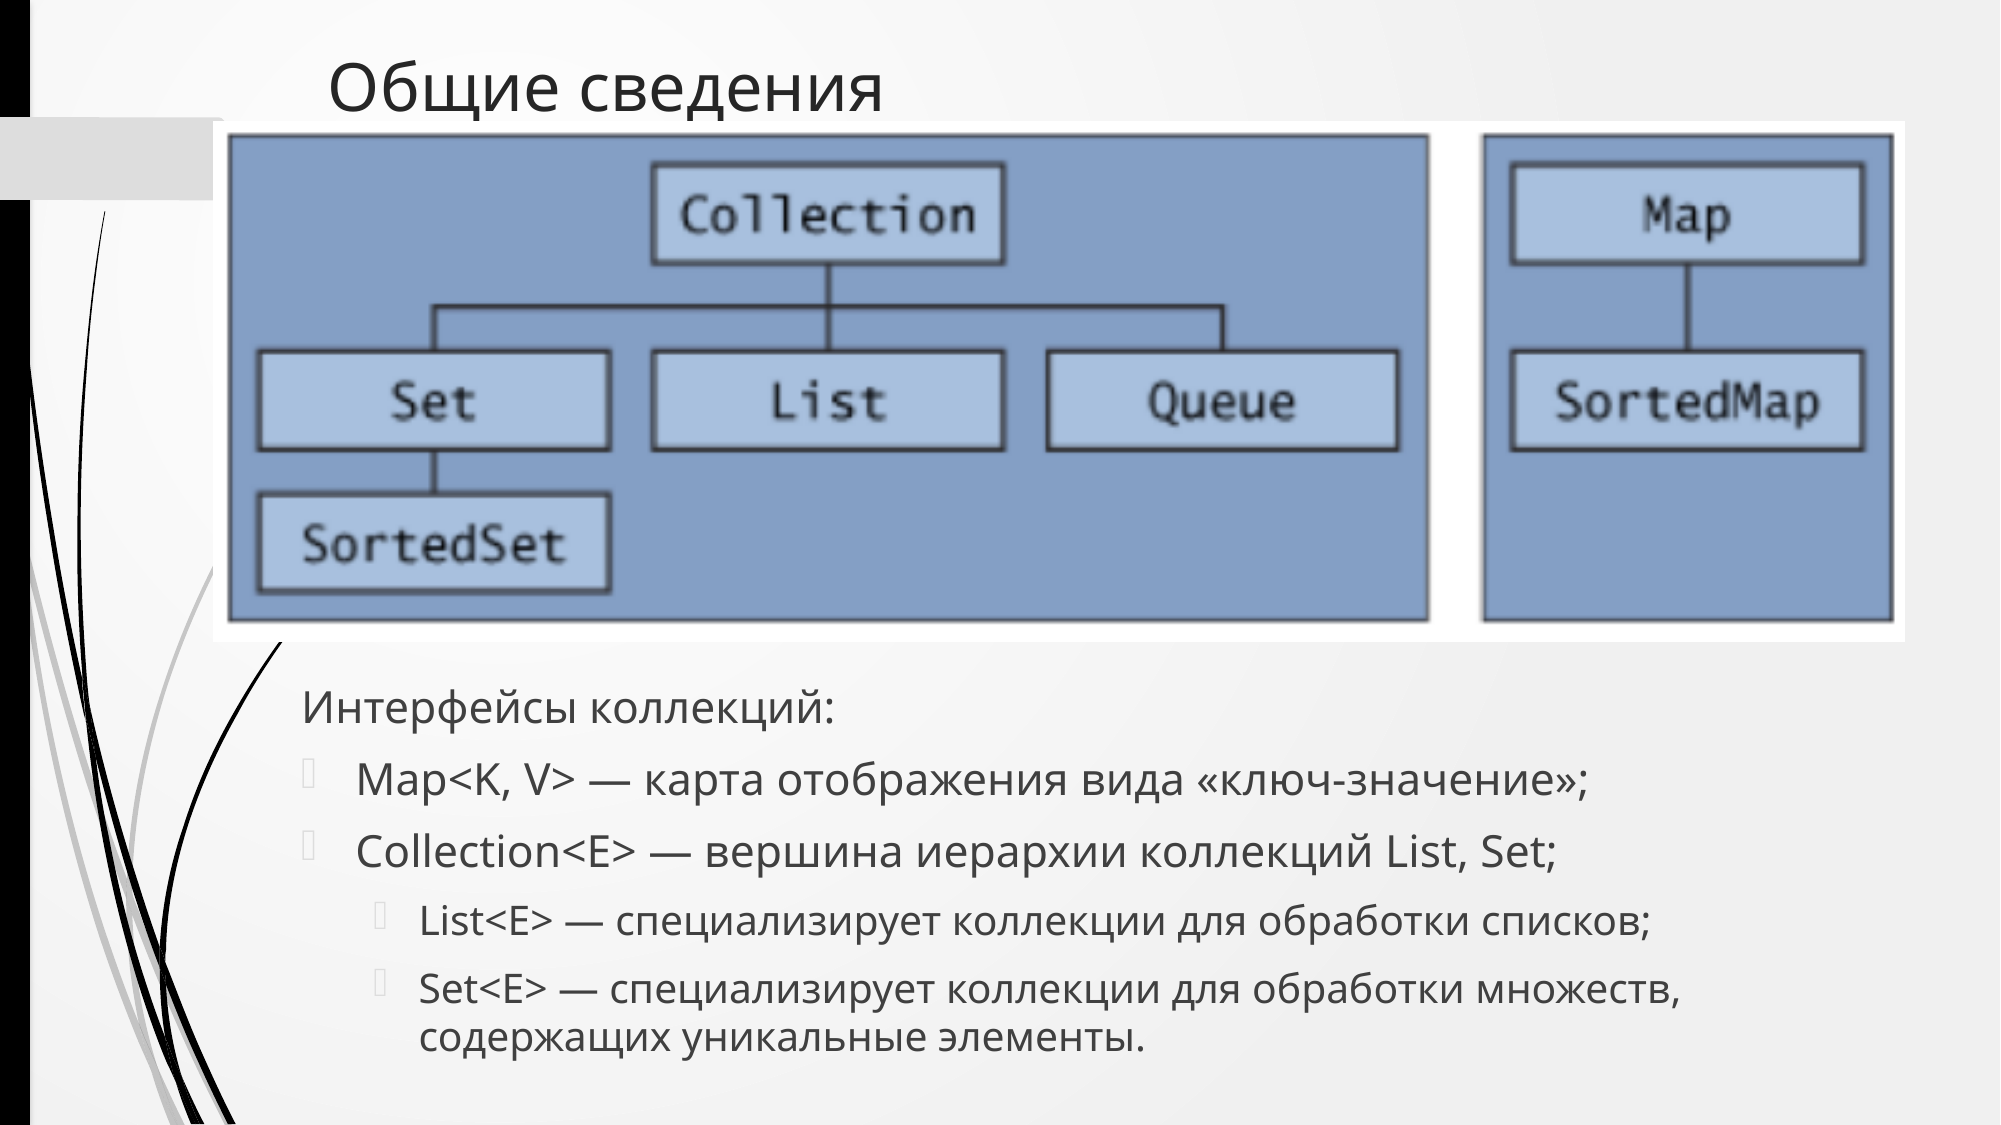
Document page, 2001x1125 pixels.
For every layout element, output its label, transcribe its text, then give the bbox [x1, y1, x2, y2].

list Интерфейсы коллекций: Map<K, V> — карта отображения вида «ключ-значение»; Collection<E> — вершина иерархии коллекций List, Set; List<E> — специализирует коллекции для обработки списков; Set<E> — специализирует коллекции для обработки множеств, содержащих уникальные элементы. [286, 671, 1924, 1069]
title Общие сведения [312, 36, 1806, 119]
picture [213, 120, 1905, 643]
